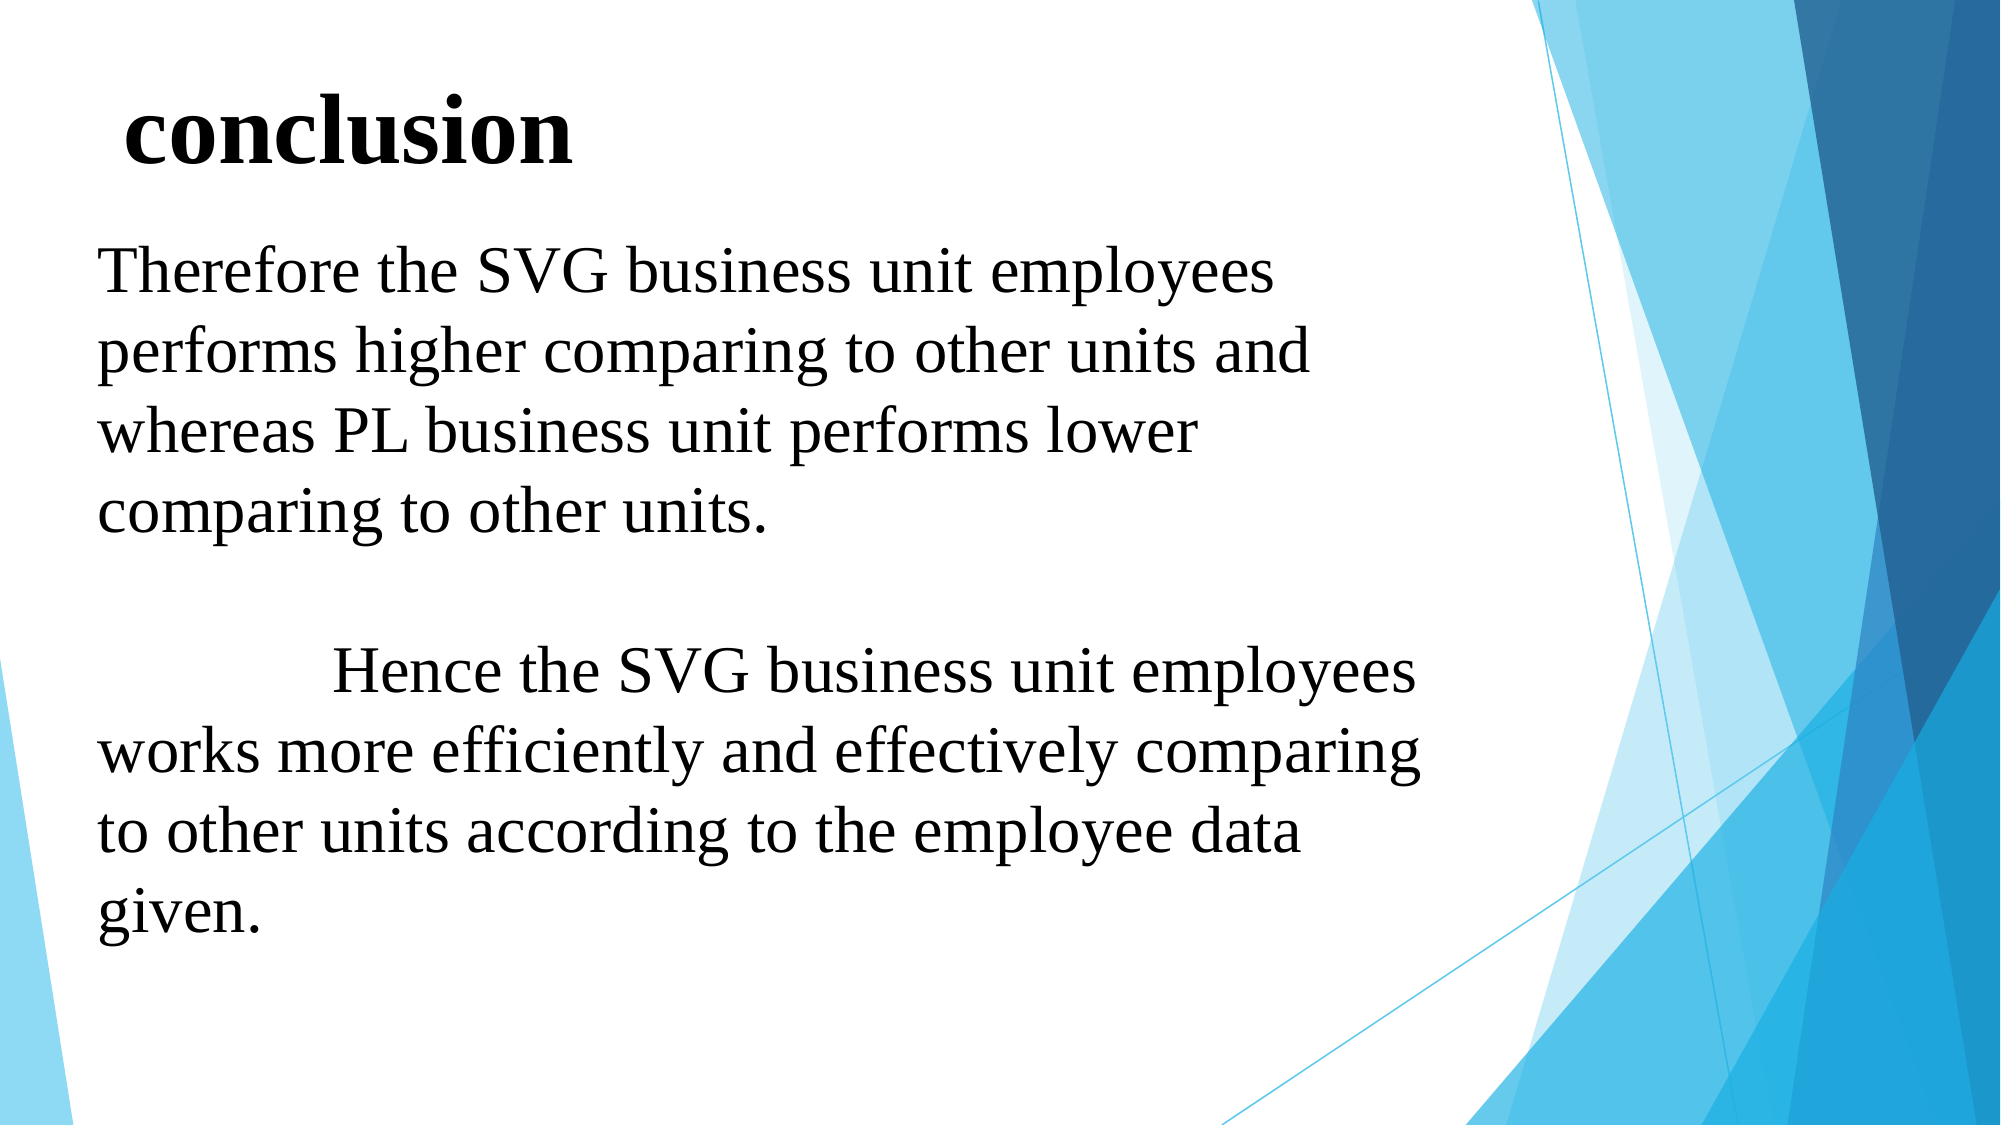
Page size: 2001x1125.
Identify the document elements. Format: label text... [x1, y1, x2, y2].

title conclusion [123, 63, 1877, 188]
text_box Therefore the SVG business unit employees performs higher comparing to other units and whereas PL business unit performs lower comparing to other units. Hence the SVG business unit employees works more efficiently and effectively comparing to other units according to the employee data given. [83, 218, 1500, 992]
